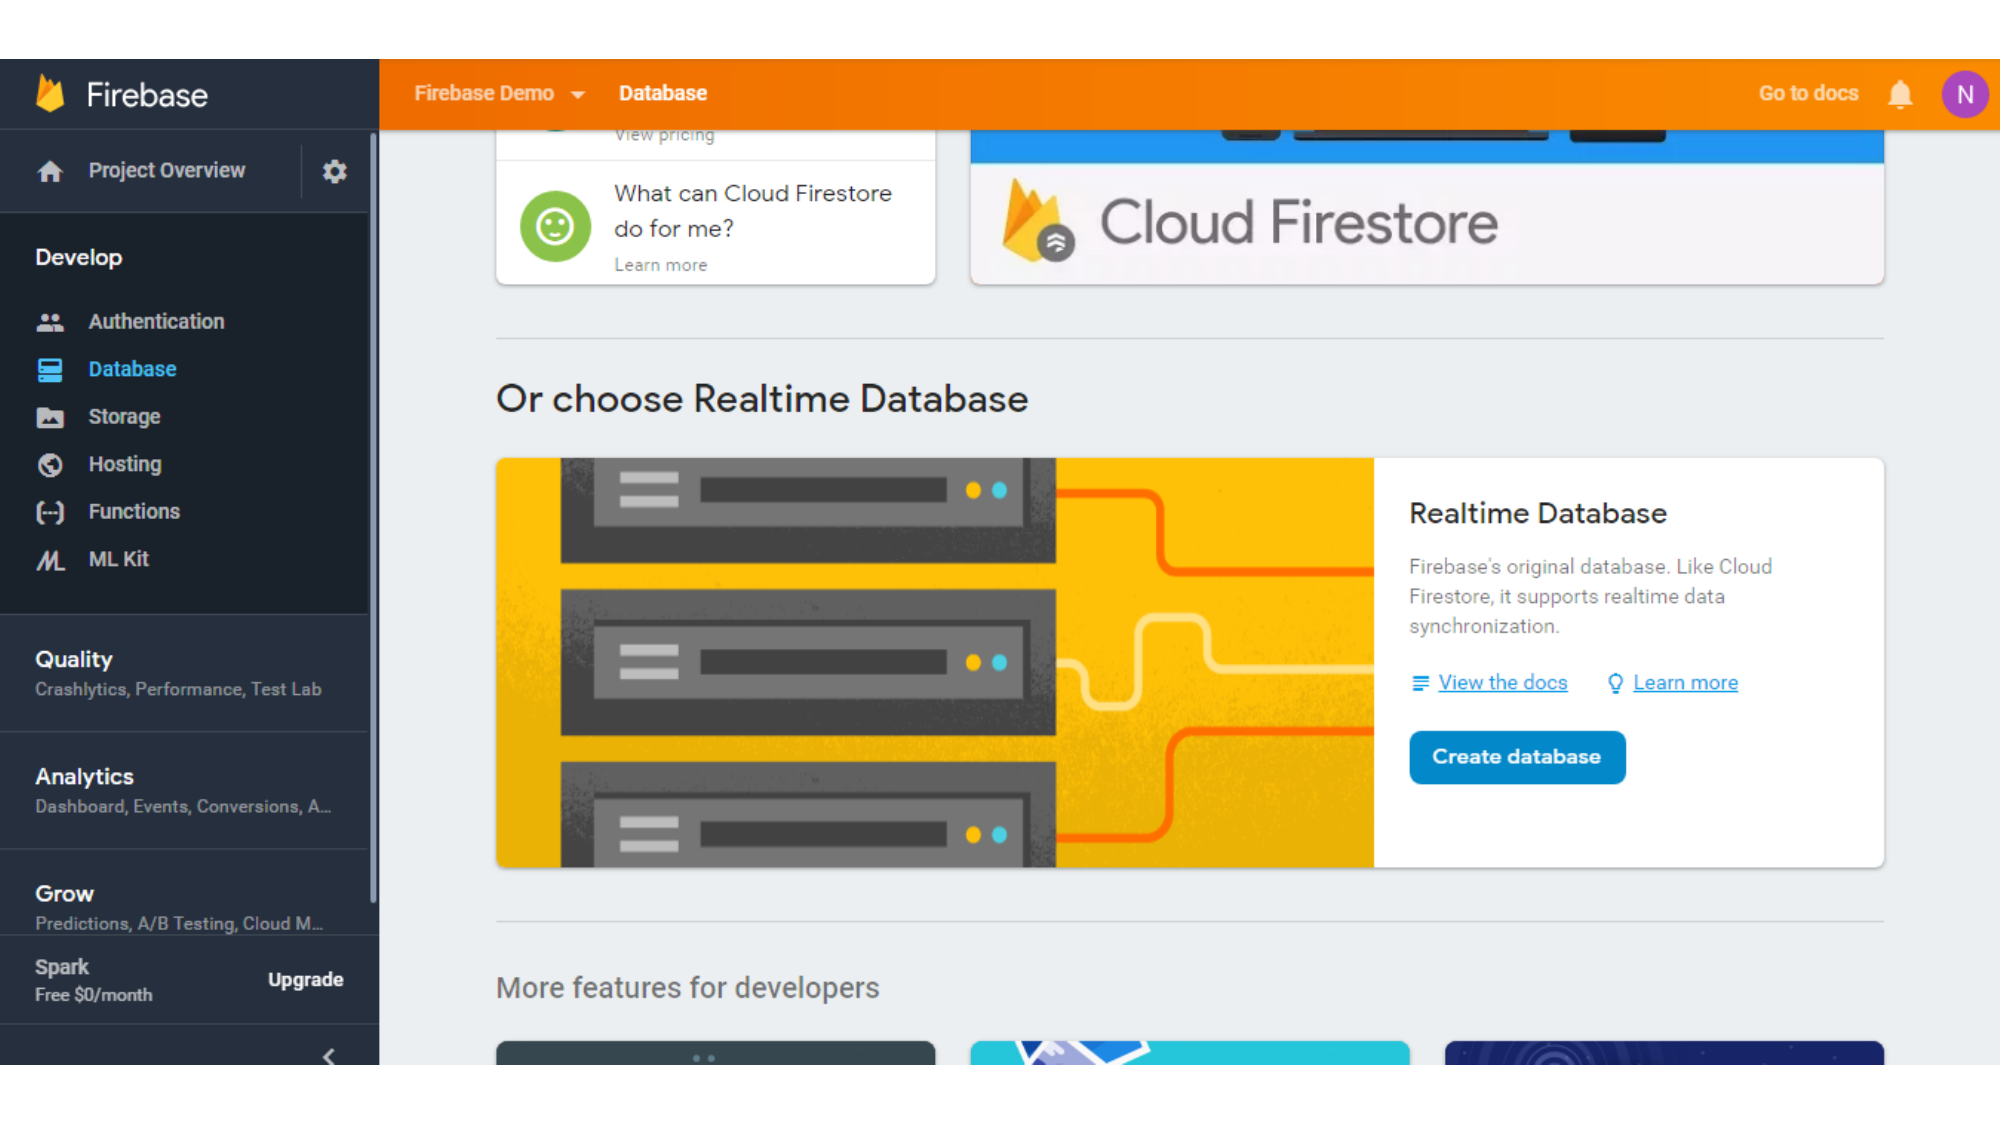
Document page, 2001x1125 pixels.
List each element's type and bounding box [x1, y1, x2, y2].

picture [0, 59, 2000, 1066]
